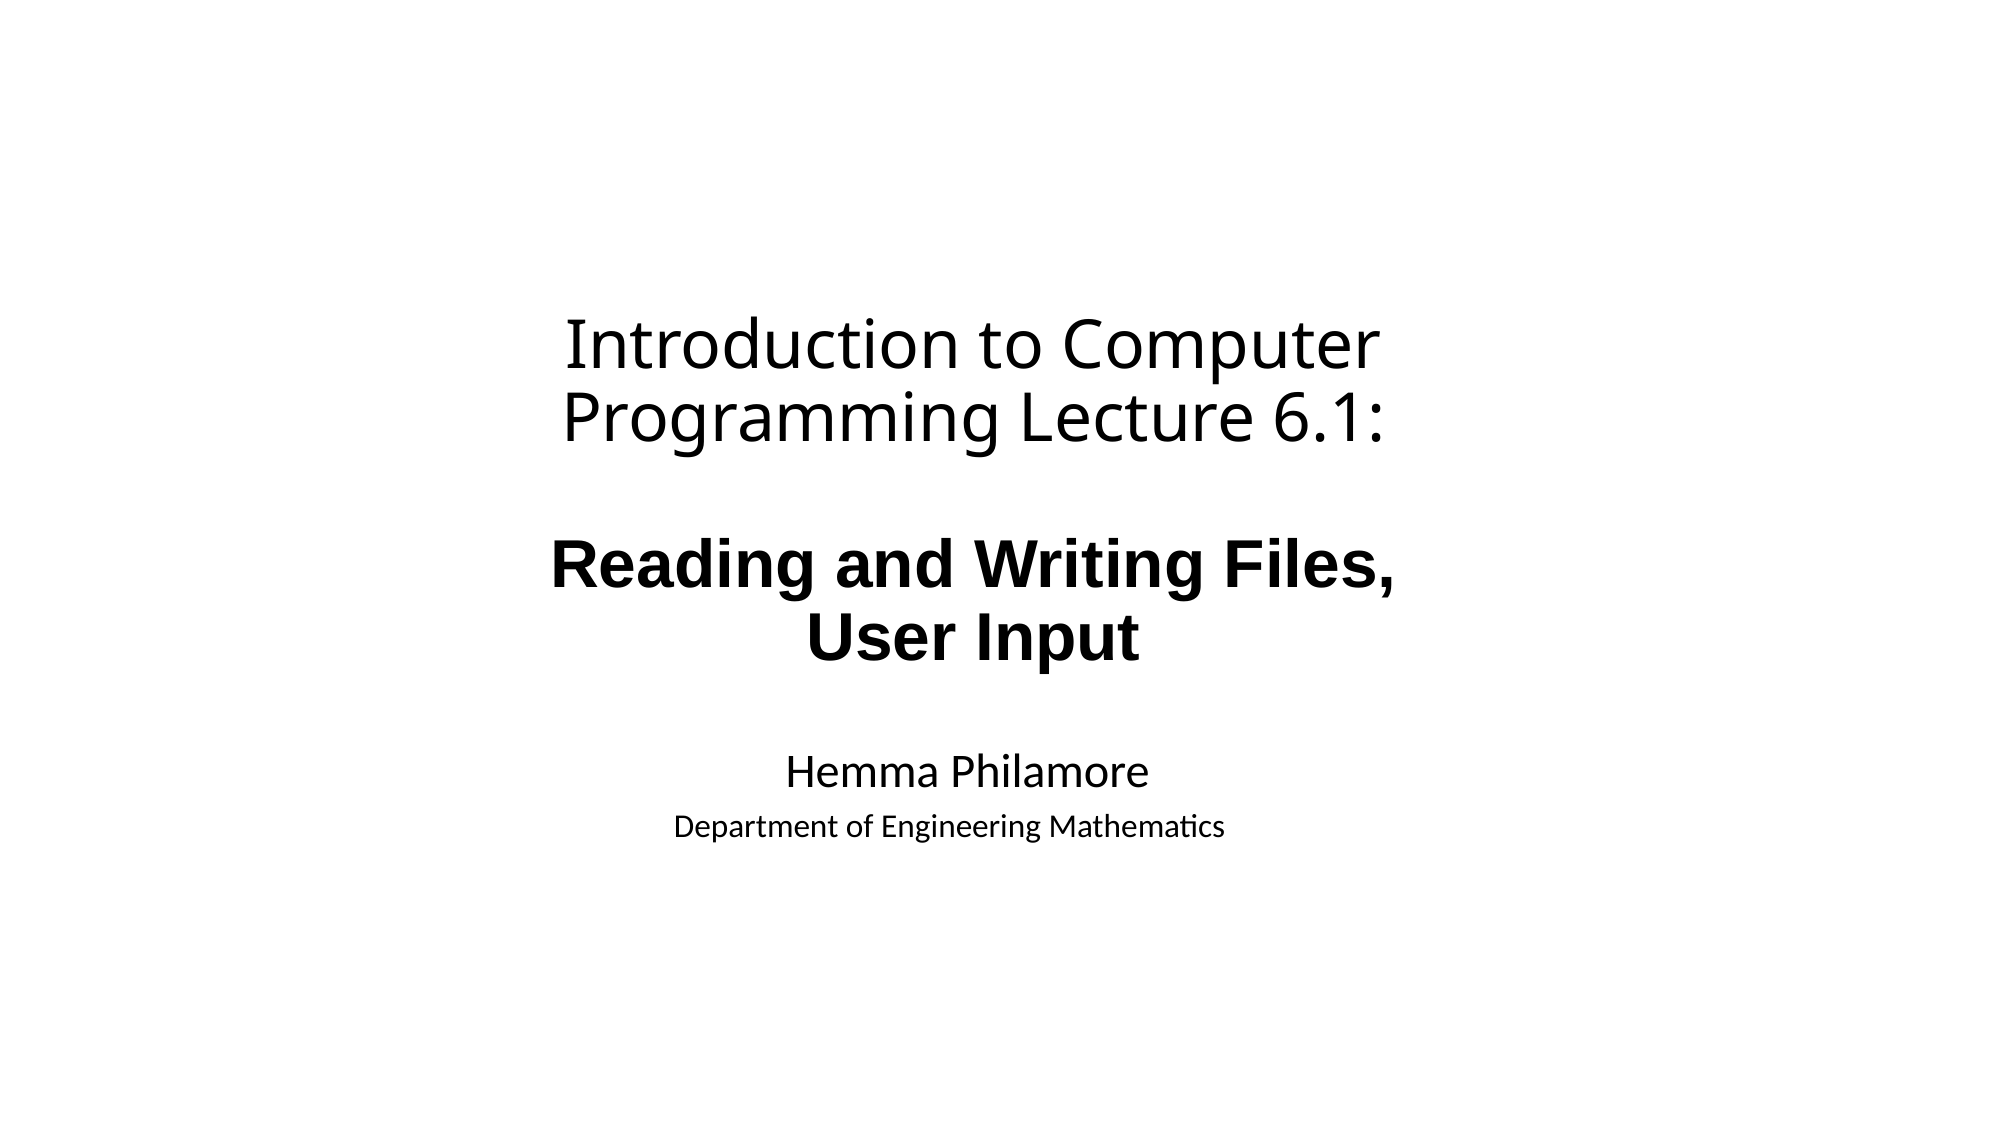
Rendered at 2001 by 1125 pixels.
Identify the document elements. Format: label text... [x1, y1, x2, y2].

text_box Hemma Philamore [369, 733, 1577, 865]
title Introduction to Computer Programming Lecture 6.1: Reading and Writing Files, User Input [369, 302, 1577, 683]
text_box Department of Engineering Mathematics [346, 798, 1554, 930]
